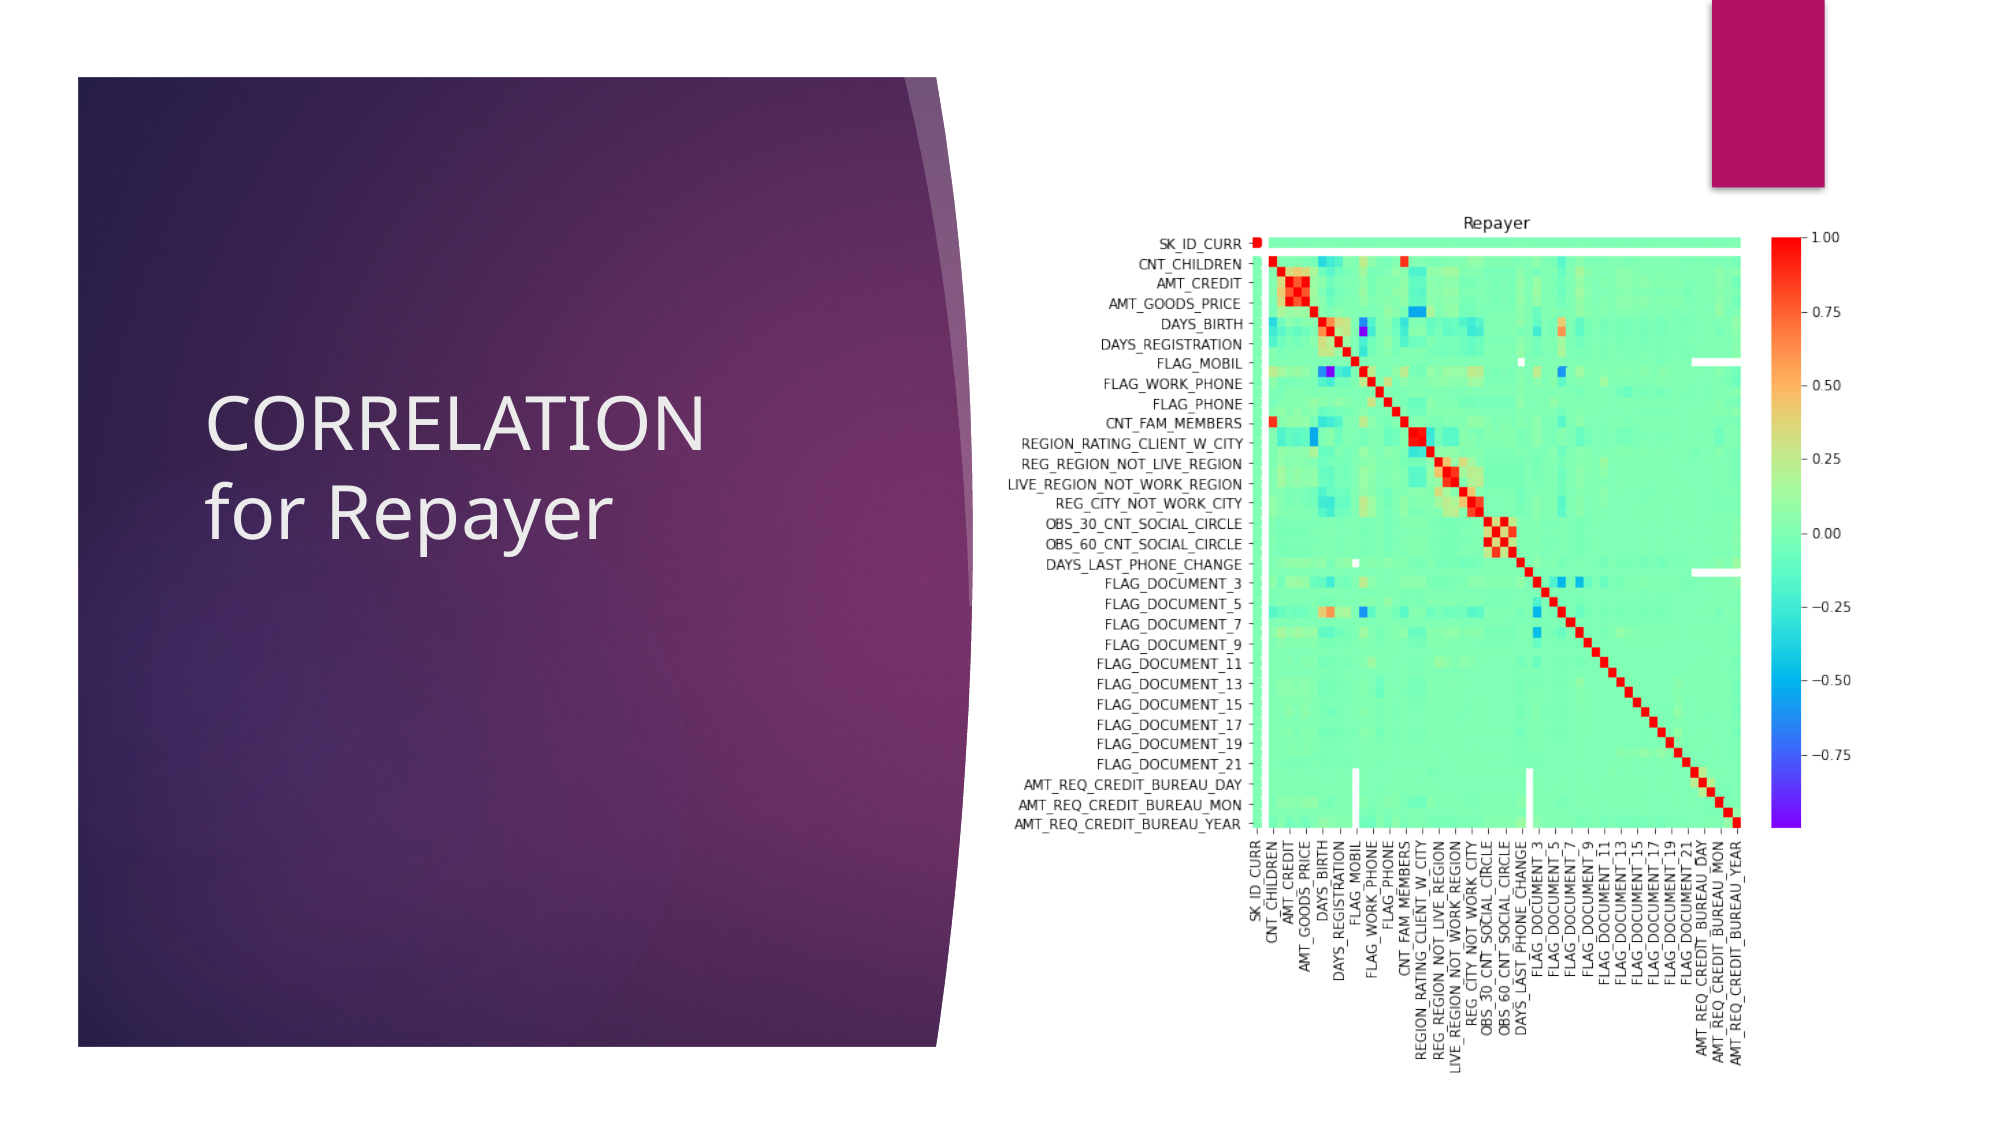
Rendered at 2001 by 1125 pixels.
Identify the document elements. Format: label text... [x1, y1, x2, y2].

picture [998, 206, 1863, 1081]
title CORRELATION for Repayer [189, 277, 824, 563]
